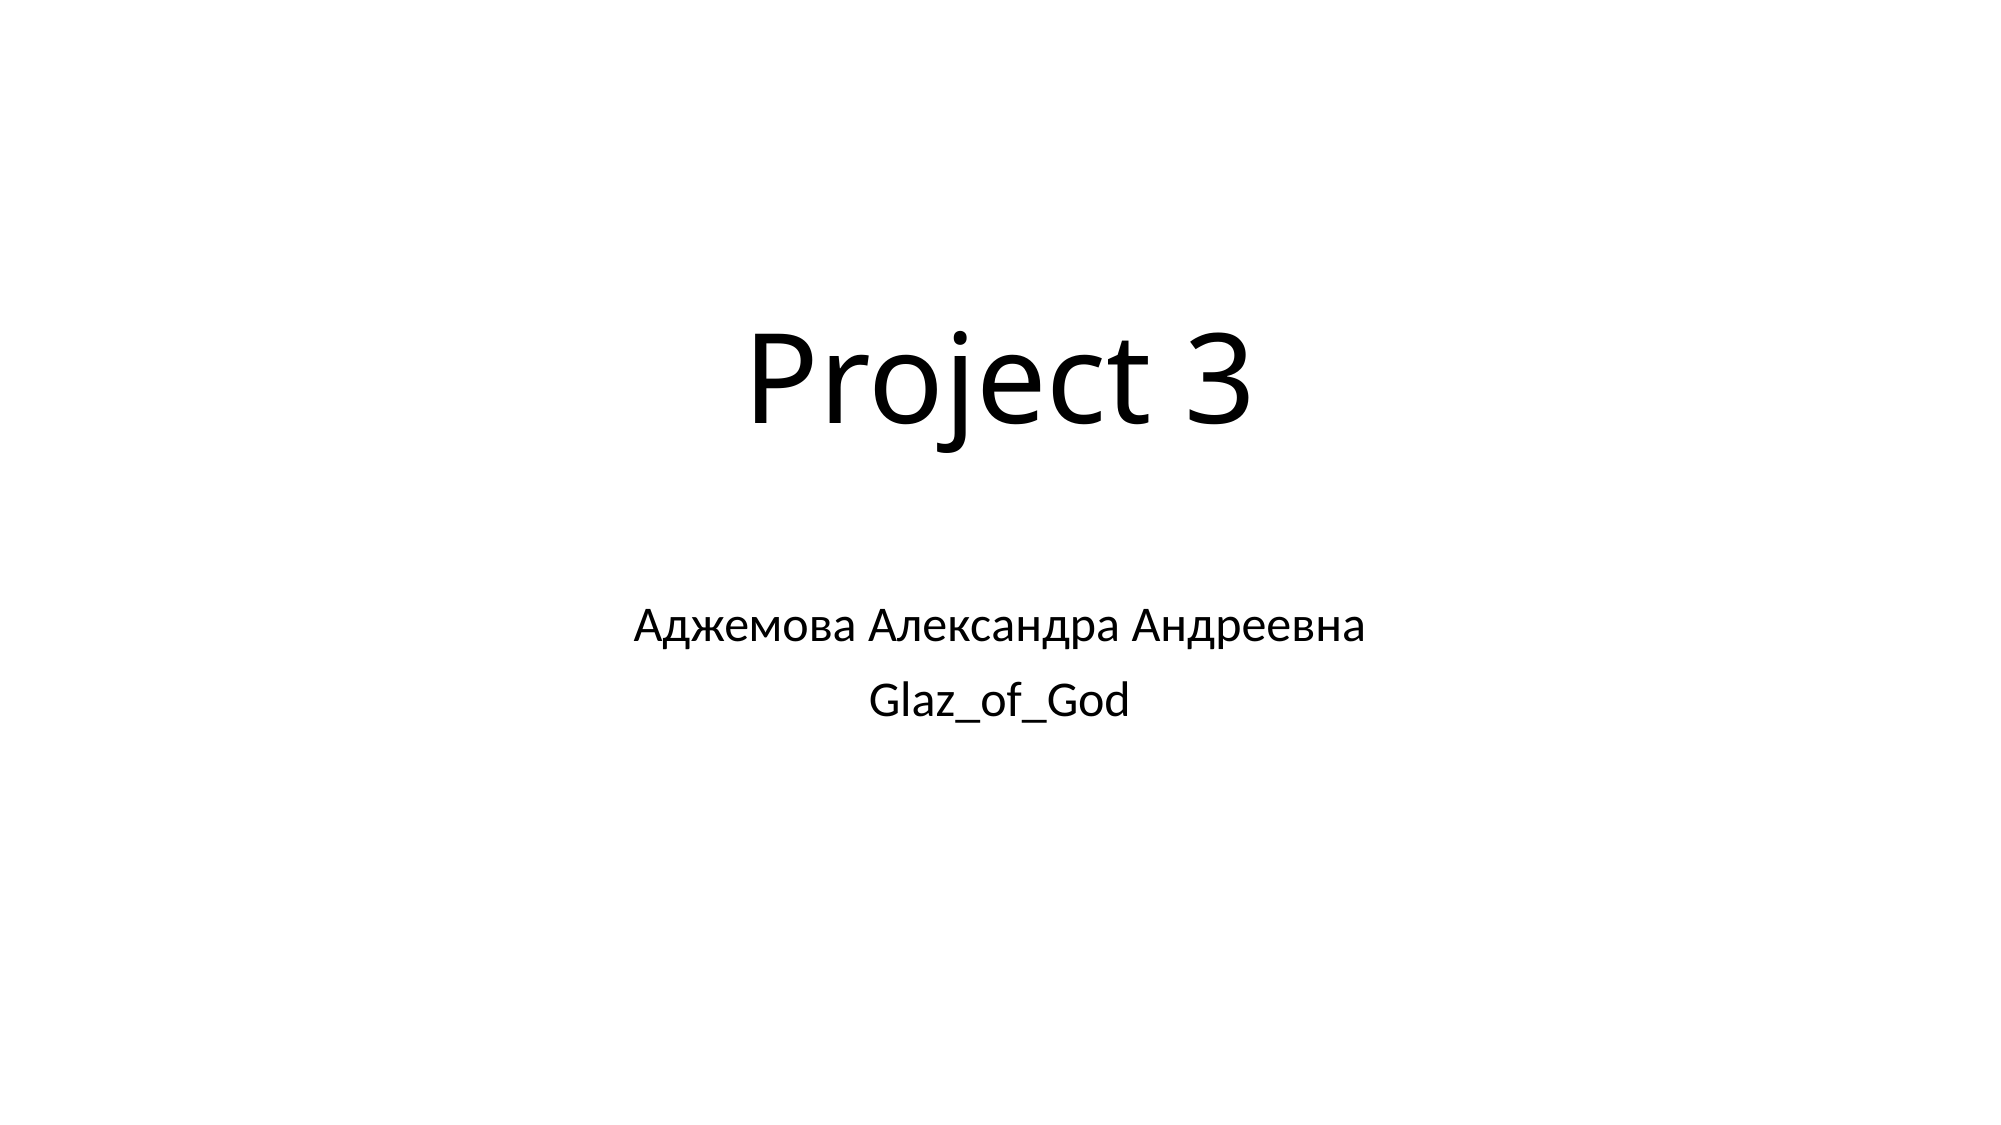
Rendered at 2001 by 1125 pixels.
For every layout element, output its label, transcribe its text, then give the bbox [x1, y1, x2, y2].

title Project 3 [249, 66, 1750, 459]
subtitle Аджемова Александра Андреевна Glaz_of_God [249, 590, 1750, 863]
